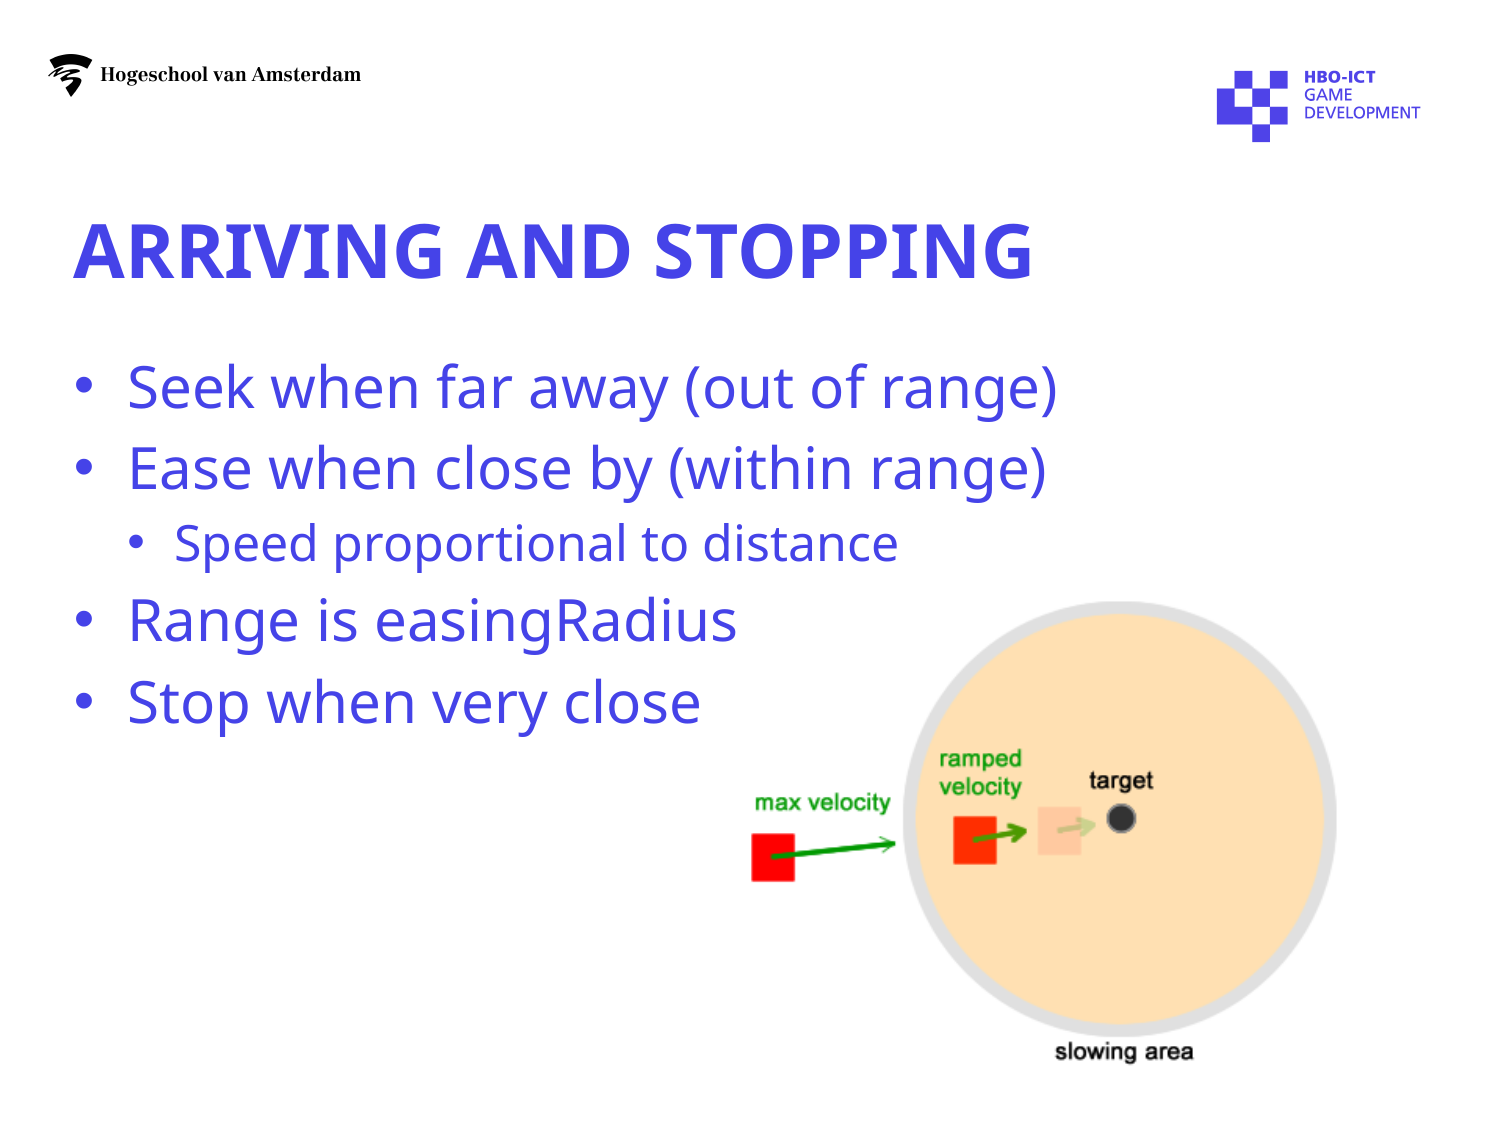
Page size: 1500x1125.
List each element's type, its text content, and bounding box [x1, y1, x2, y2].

picture [48, 54, 361, 97]
list Seek when far away (out of range) Ease when close by (within range) Speed proportional to distance Range is easingRadius Stop when very close [58, 342, 1410, 1006]
picture [714, 597, 1340, 1067]
picture [1181, 35, 1447, 166]
title Arriving and stopping [59, 154, 1409, 342]
